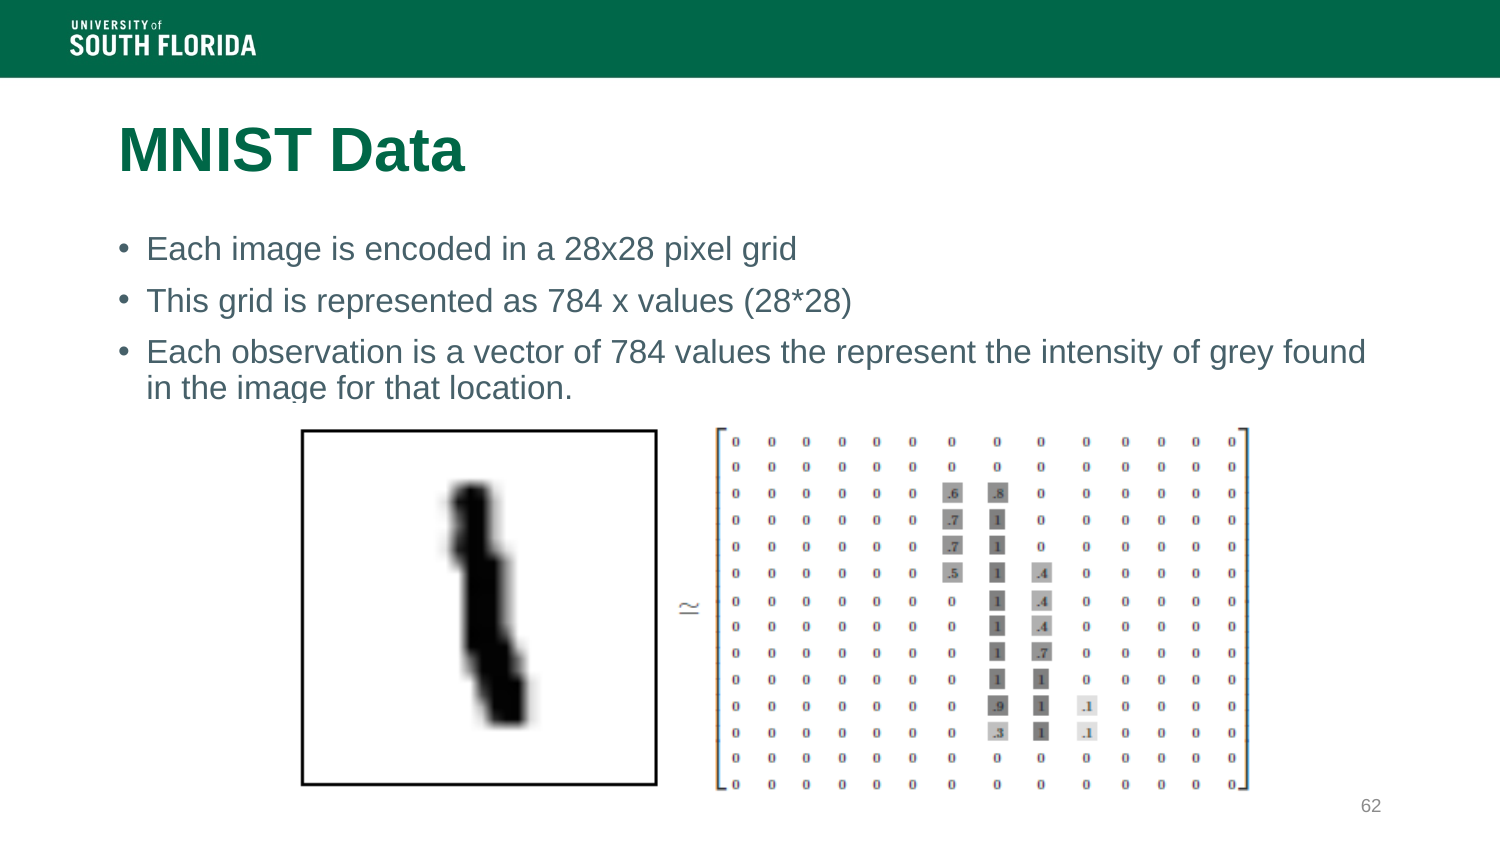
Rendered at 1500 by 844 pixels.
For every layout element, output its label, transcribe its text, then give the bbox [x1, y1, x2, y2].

slide_number 62 [1059, 782, 1397, 827]
picture [0, 0, 1500, 844]
title MNIST Data [103, 94, 1397, 208]
list Each image is encoded in a 28x28 pixel grid This grid is represented as 784 x values (28*28) Each observation is a vector of 784 values the represent the intensity of grey found in the image for that location. [103, 224, 1397, 760]
